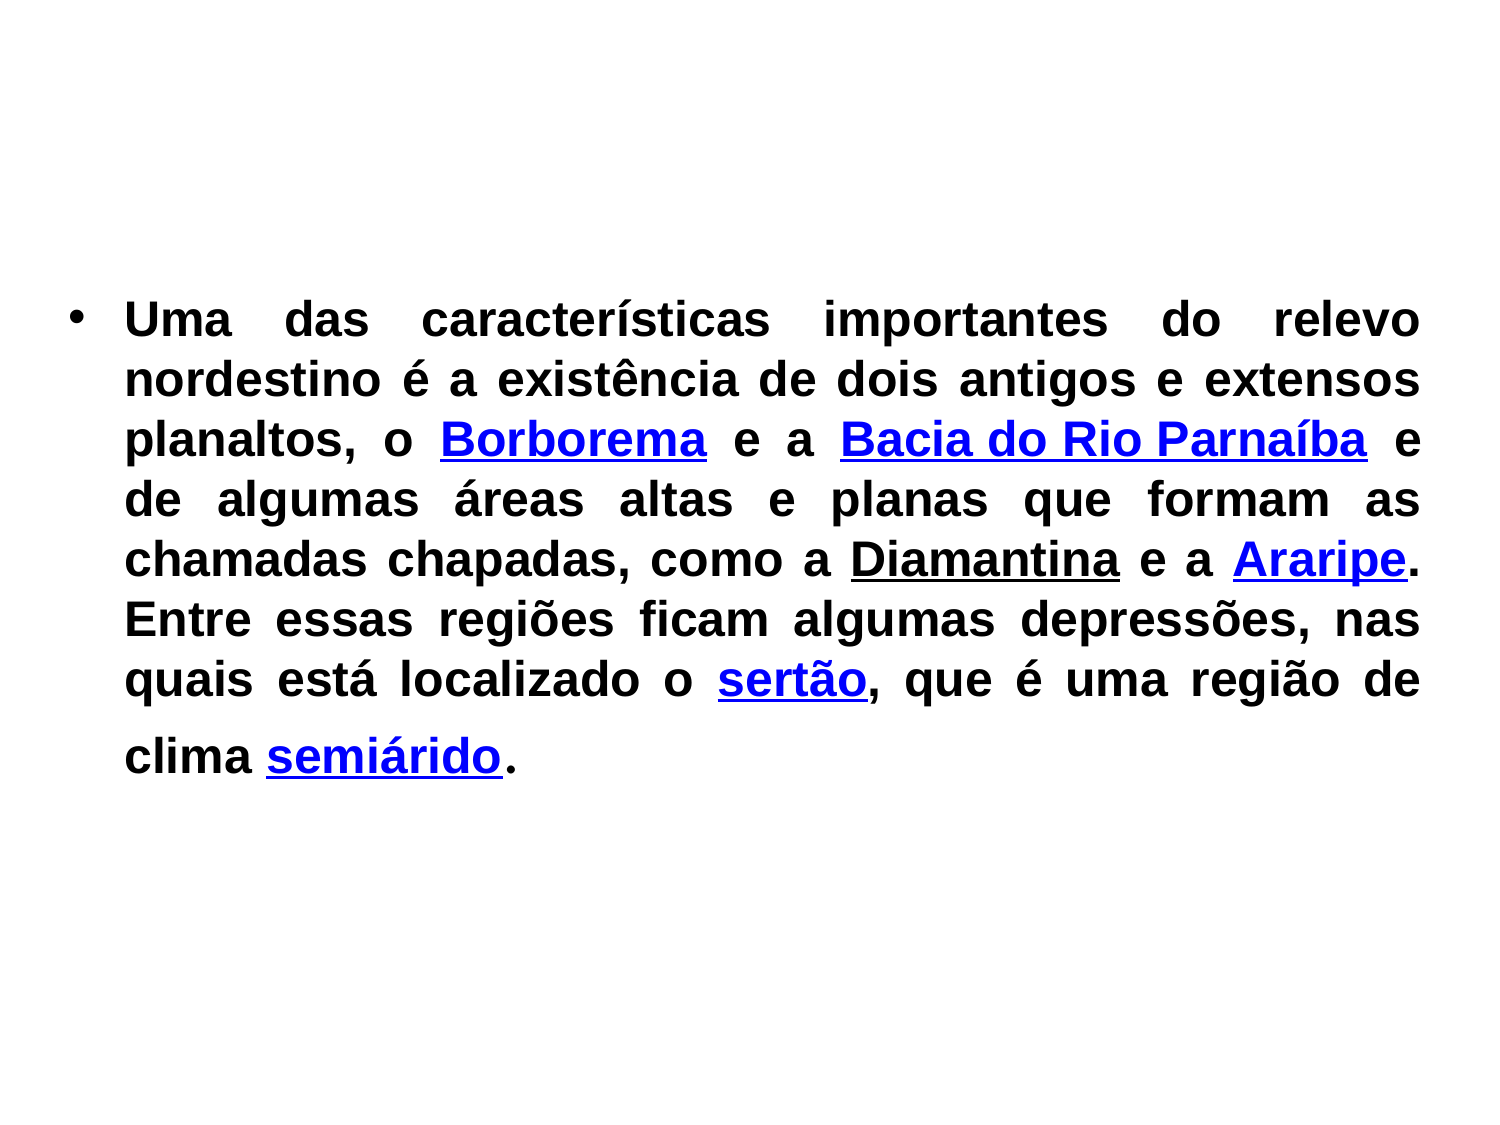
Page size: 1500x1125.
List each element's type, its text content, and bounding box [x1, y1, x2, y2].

list Uma das características importantes do relevo nordestino é a existência de dois antigos e extensos planaltos, o Borborema e a Bacia do Rio Parnaíba e de algumas áreas altas e planas que formam as chamadas chapadas, como a Diamantina e a Araripe. Entre essas regiões ficam algumas depressões, nas quais está localizado o sertão, que é uma região de clima semiárido. [53, 278, 1437, 849]
